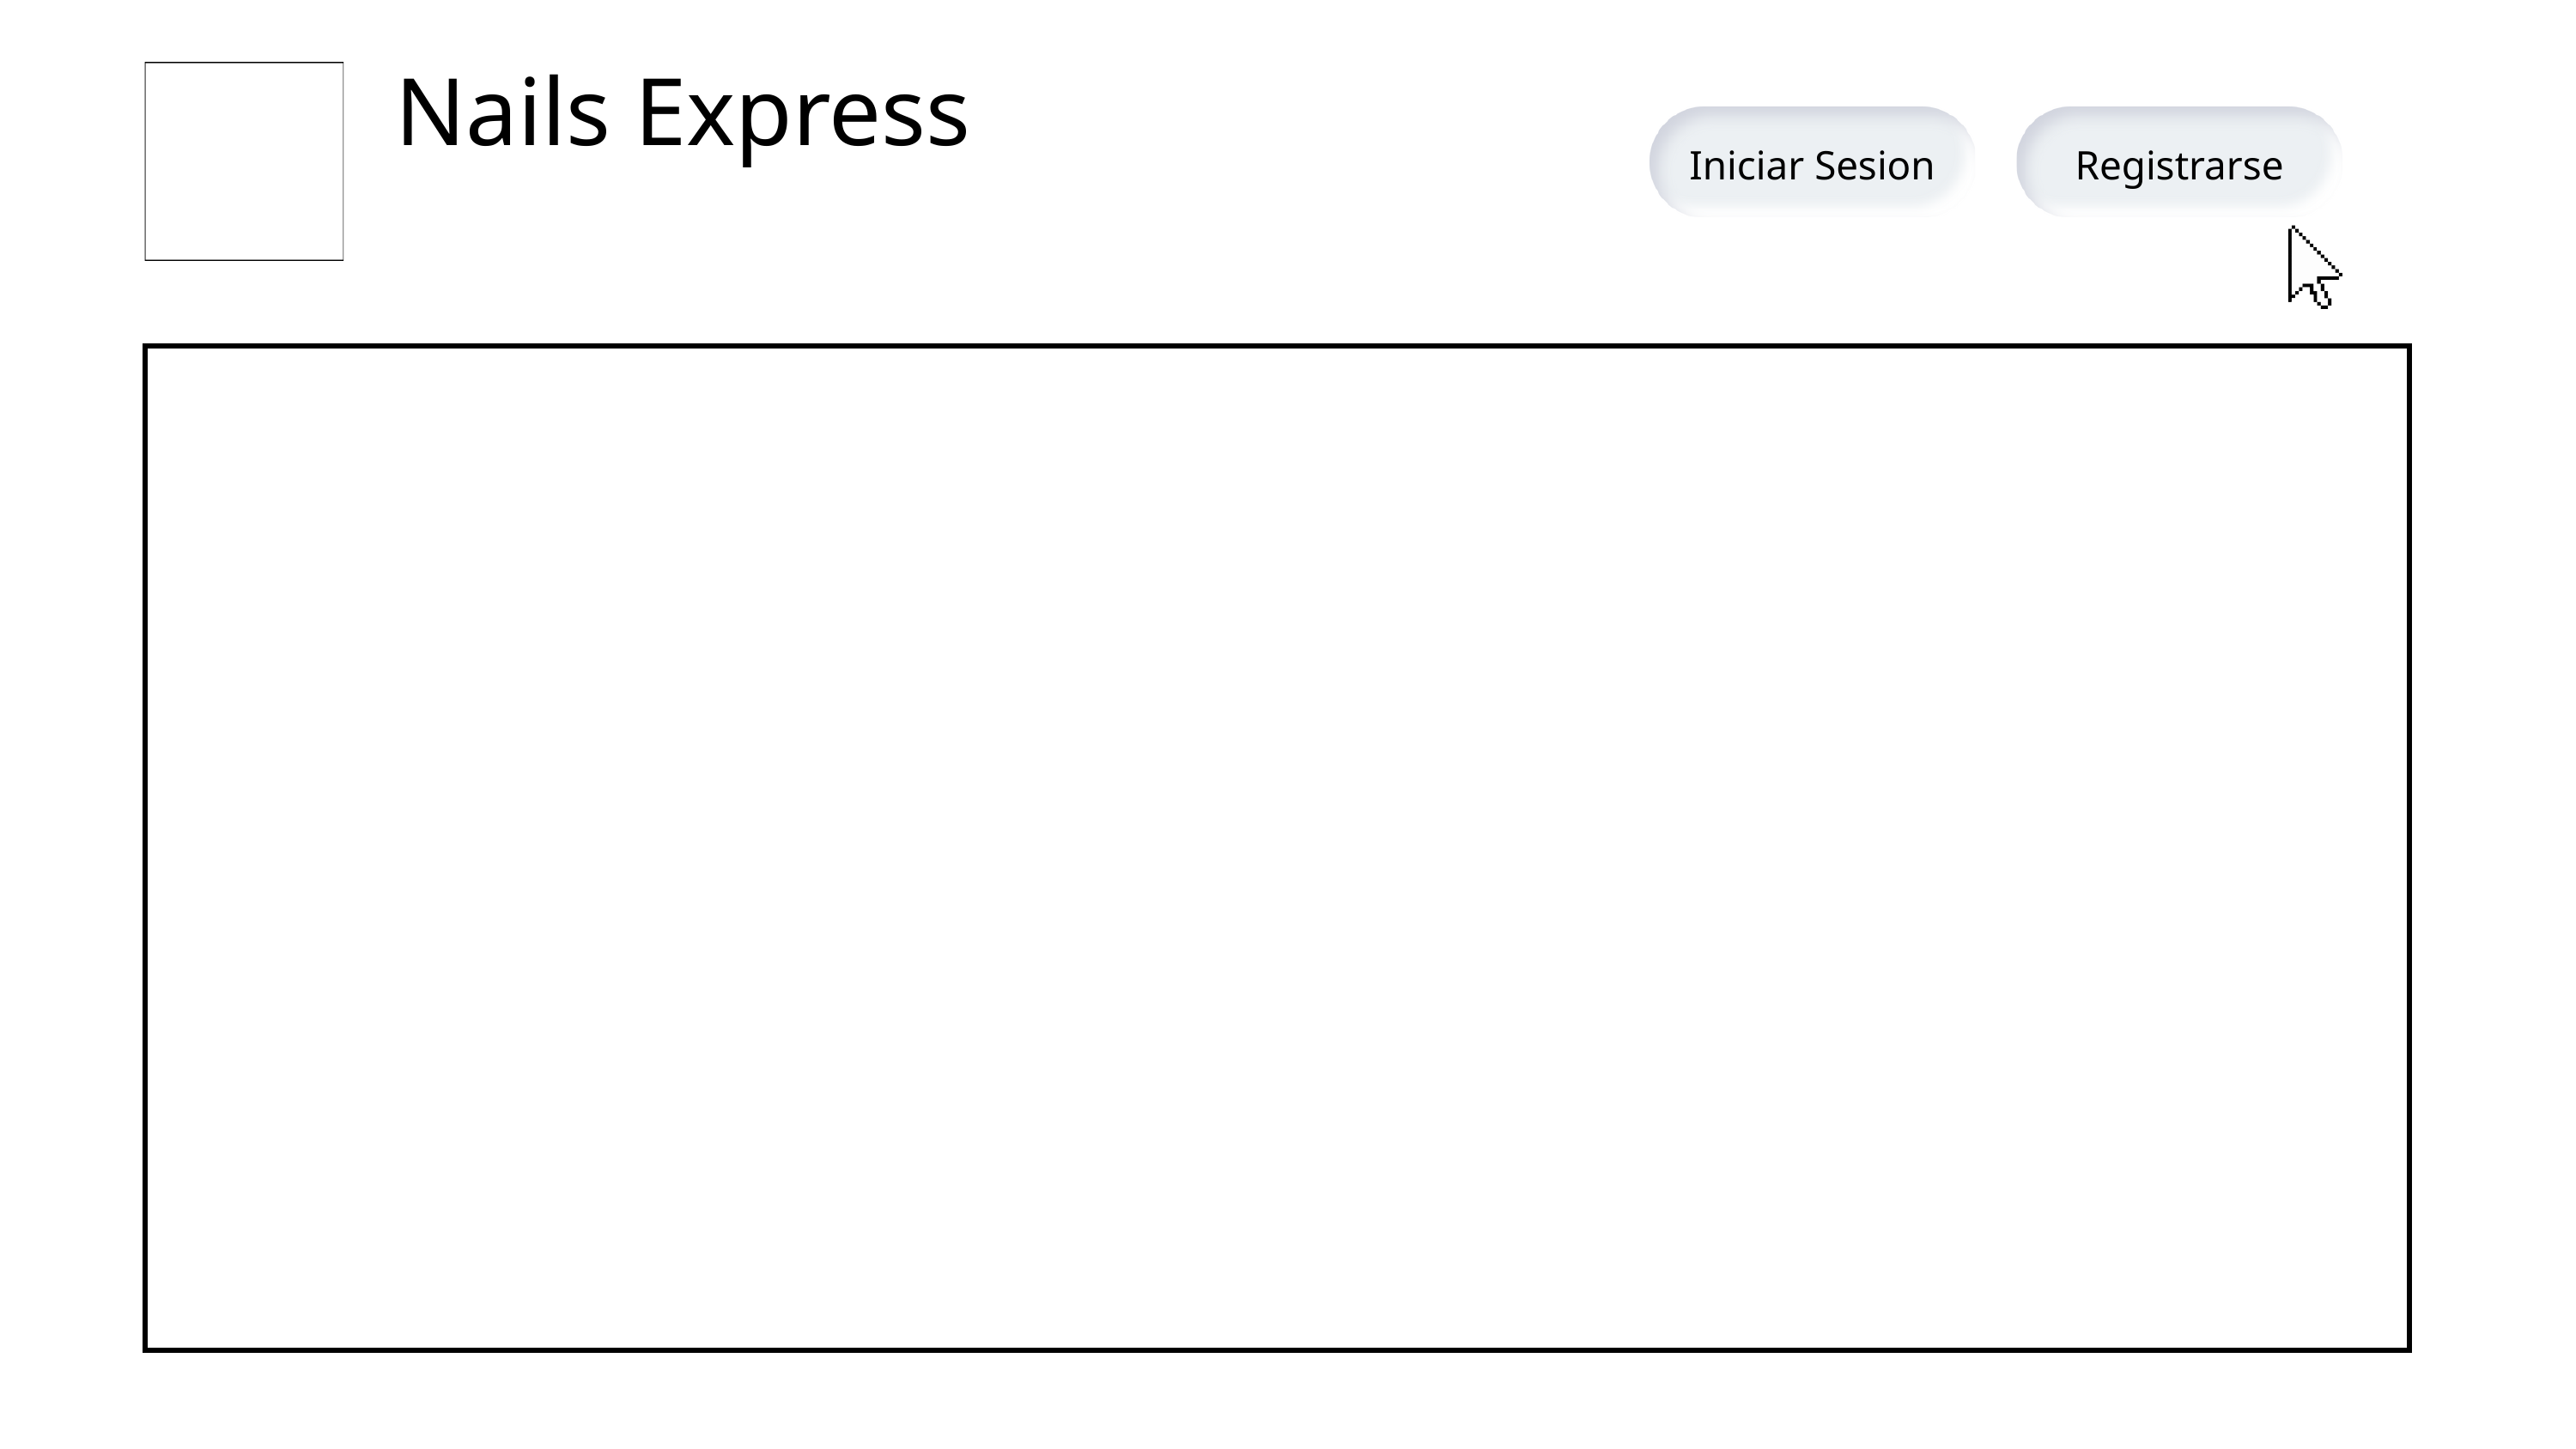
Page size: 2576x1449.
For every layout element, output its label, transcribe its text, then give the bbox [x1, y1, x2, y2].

text_box [1649, 106, 1976, 217]
picture [2175, 124, 2343, 309]
text_box [2016, 106, 2342, 217]
text_box Nails Express [376, 33, 990, 164]
text_box Iniciar Sesion [1682, 132, 1942, 188]
text_box [144, 62, 344, 261]
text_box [144, 345, 2410, 1351]
text_box Registrarse [2049, 132, 2171, 188]
